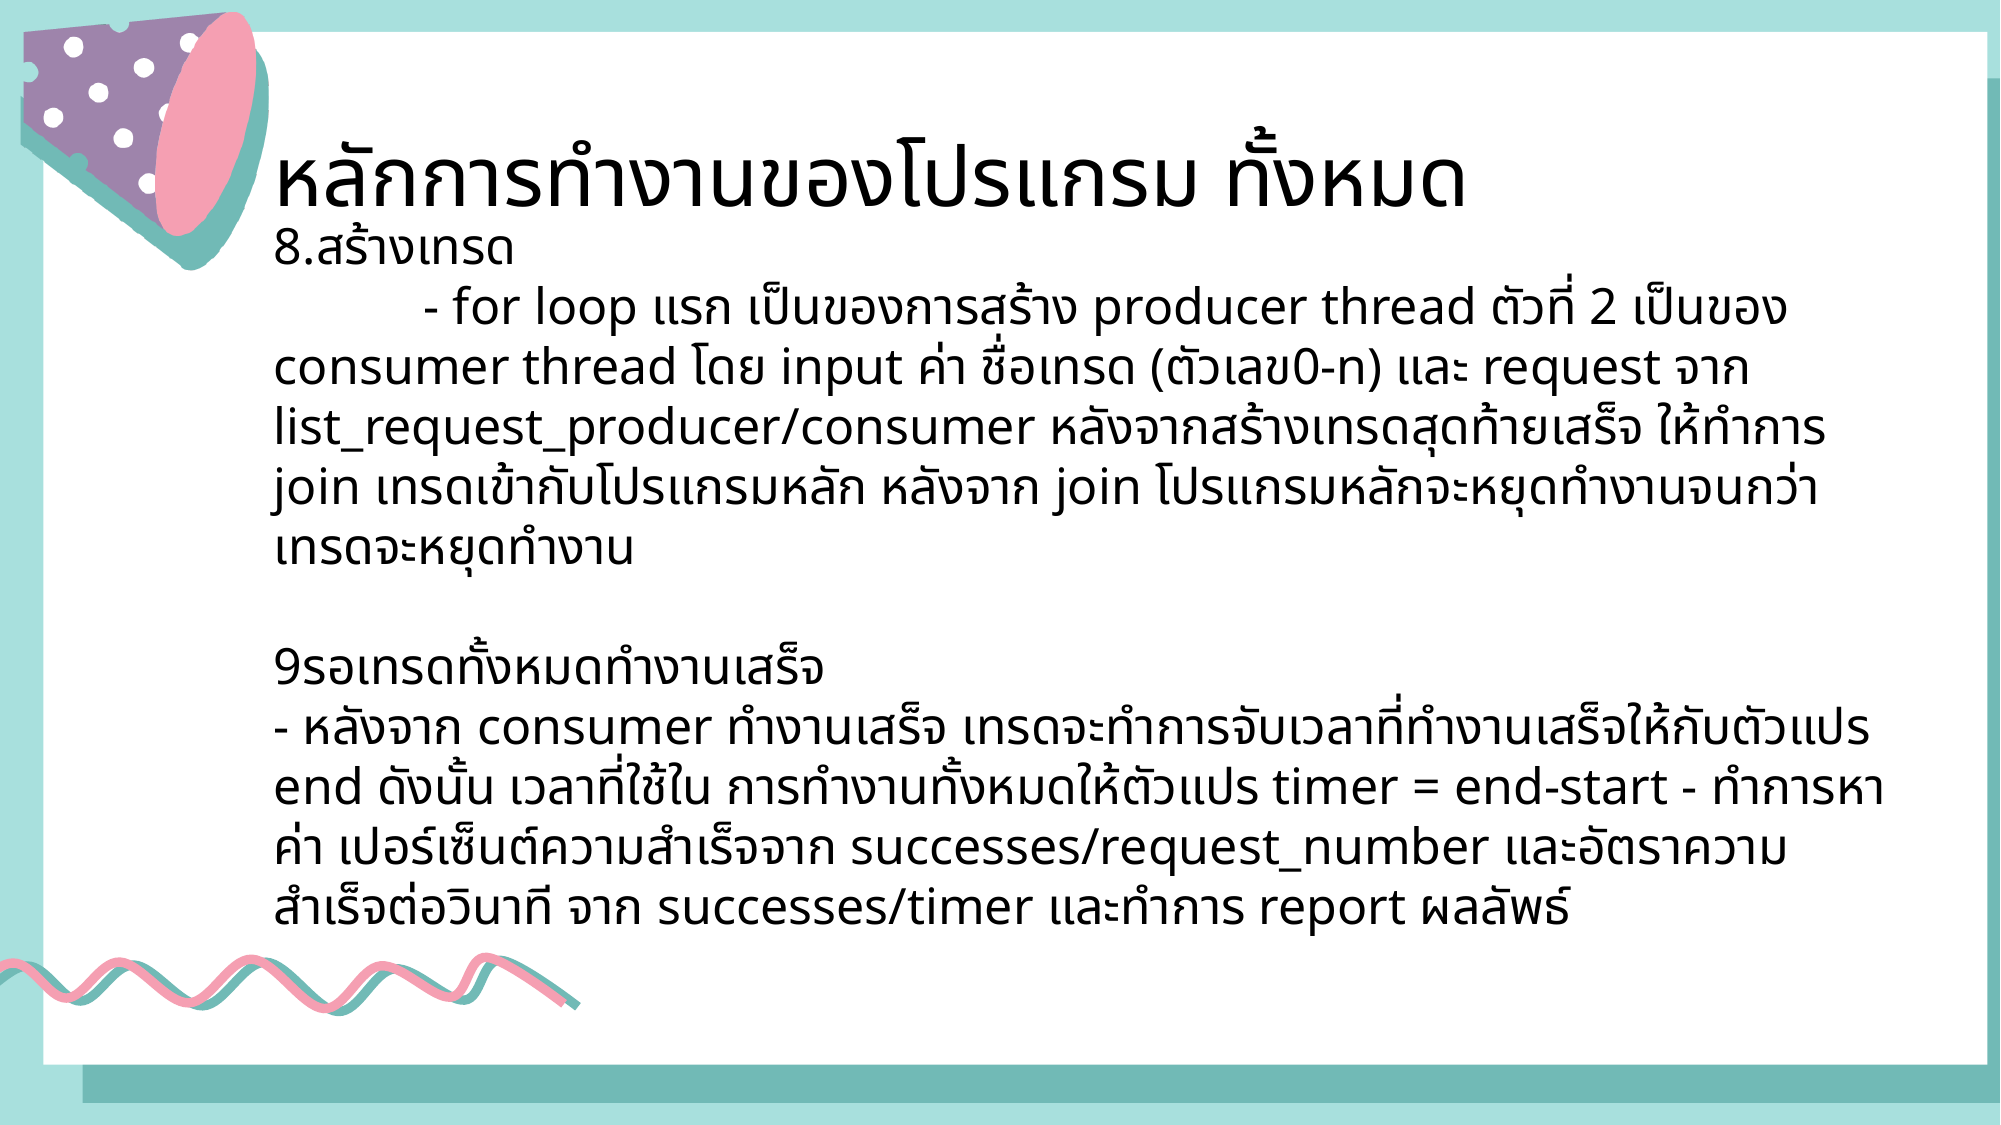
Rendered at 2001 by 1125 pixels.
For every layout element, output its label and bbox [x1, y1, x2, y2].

text_box [43, 31, 2000, 1104]
picture [20, 12, 269, 271]
text_box [0, 957, 578, 1012]
